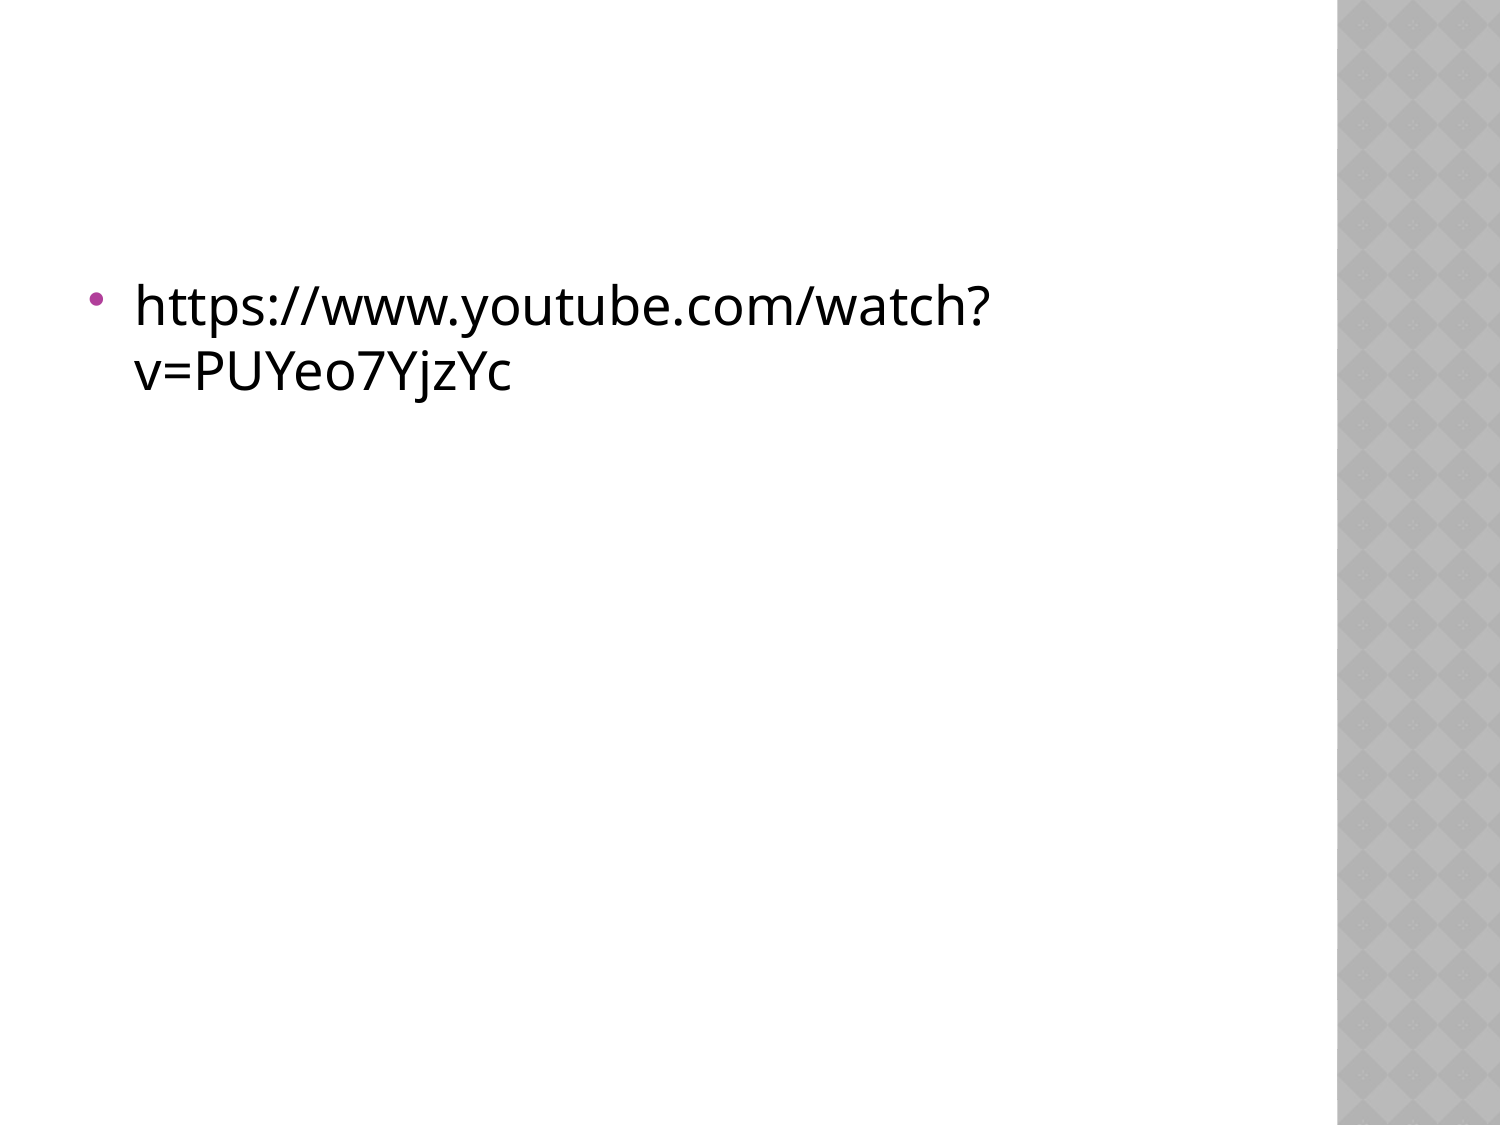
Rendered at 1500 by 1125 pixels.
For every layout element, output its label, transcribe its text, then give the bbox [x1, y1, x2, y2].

list https://www.youtube.com/watch?v=PUYeo7YjzYc [75, 264, 1263, 1059]
